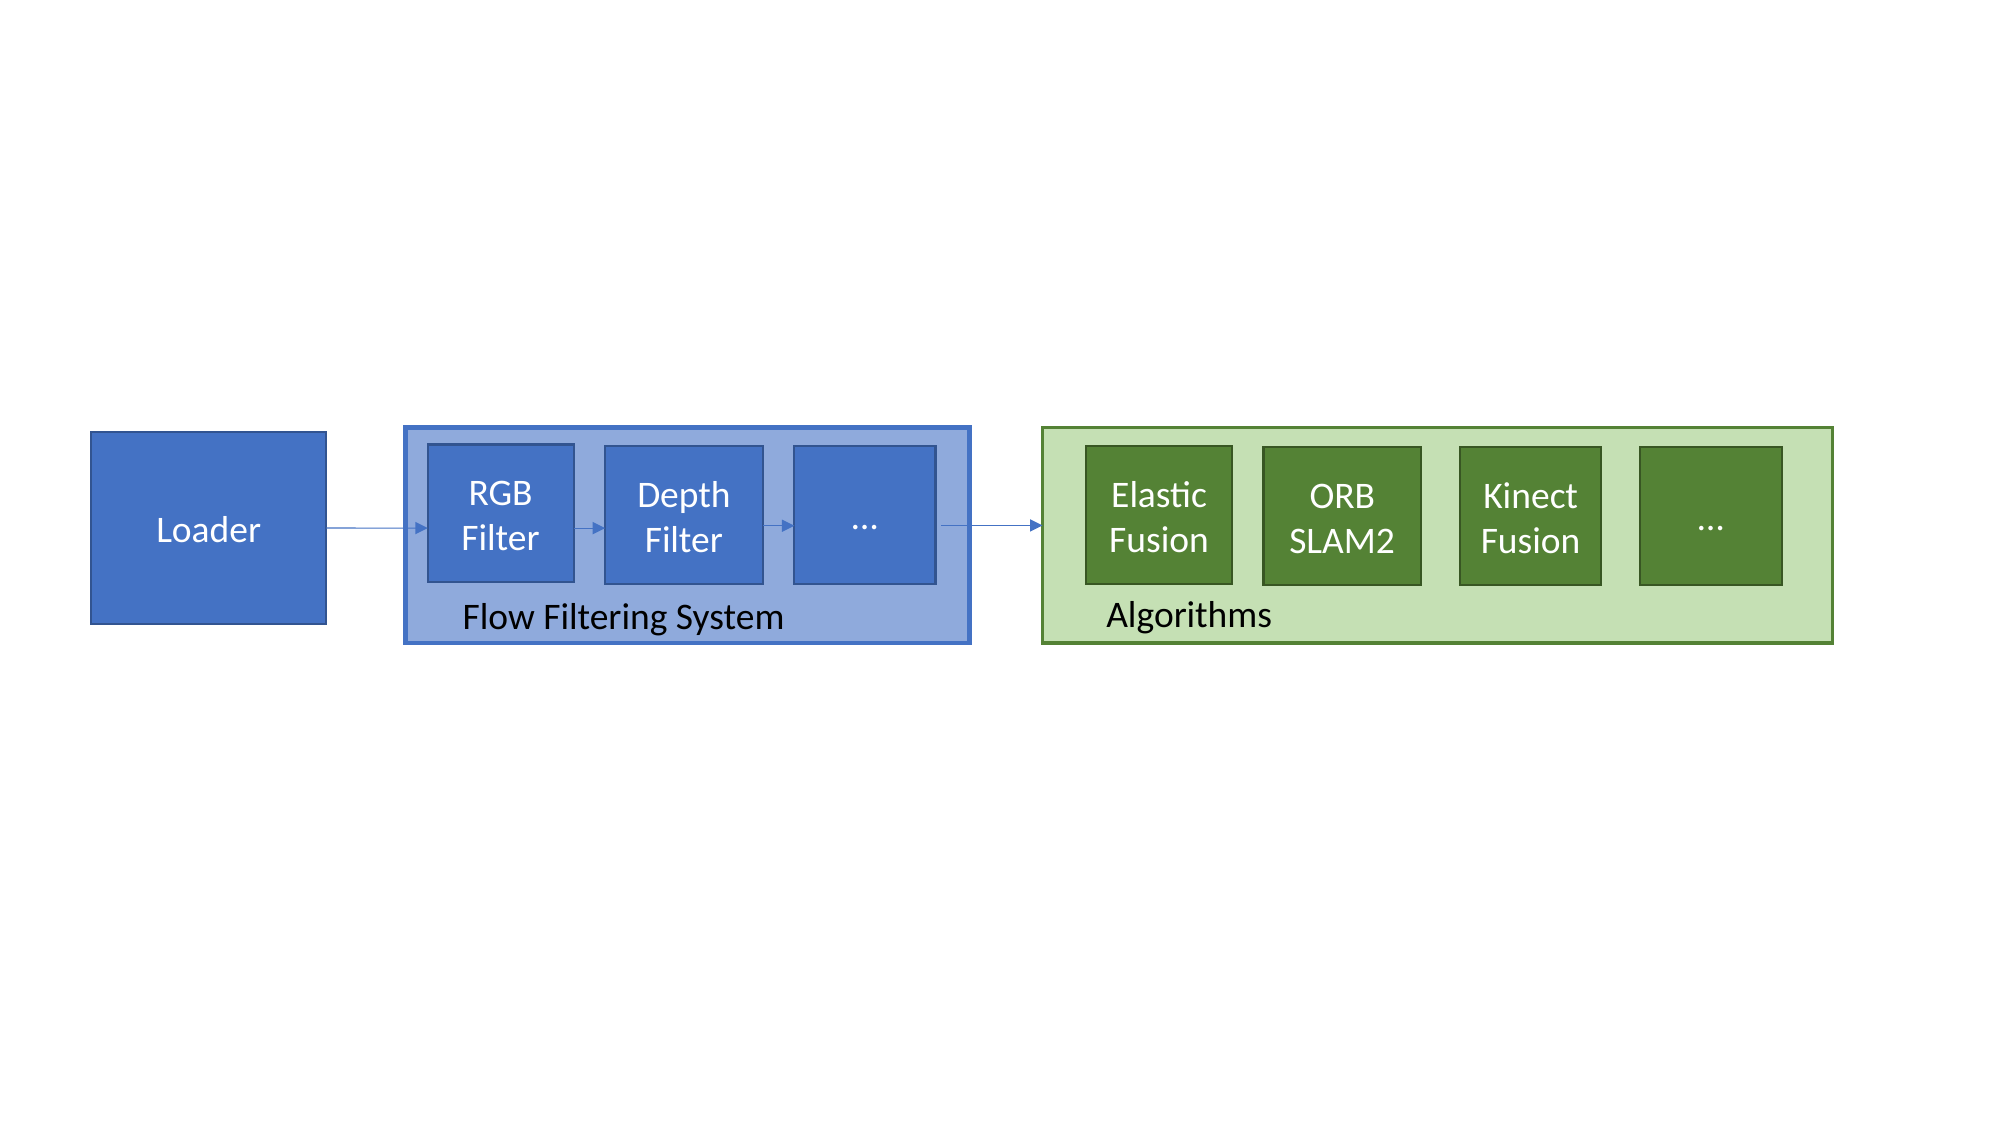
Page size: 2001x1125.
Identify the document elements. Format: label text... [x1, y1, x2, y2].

text_box Loader [90, 431, 327, 625]
text_box … [793, 445, 937, 585]
text_box Kinect Fusion [1459, 446, 1602, 586]
text_box [404, 427, 971, 644]
text_box … [1639, 446, 1783, 586]
text_box RGB Filter [427, 443, 575, 583]
text_box ORB SLAM2 [1262, 446, 1422, 586]
text_box Elastic Fusion [1085, 445, 1233, 585]
text_box Flow Filtering System [447, 584, 918, 645]
text_box [1042, 427, 1833, 644]
text_box Depth Filter [604, 445, 764, 585]
text_box Algorithms [1091, 582, 1289, 643]
